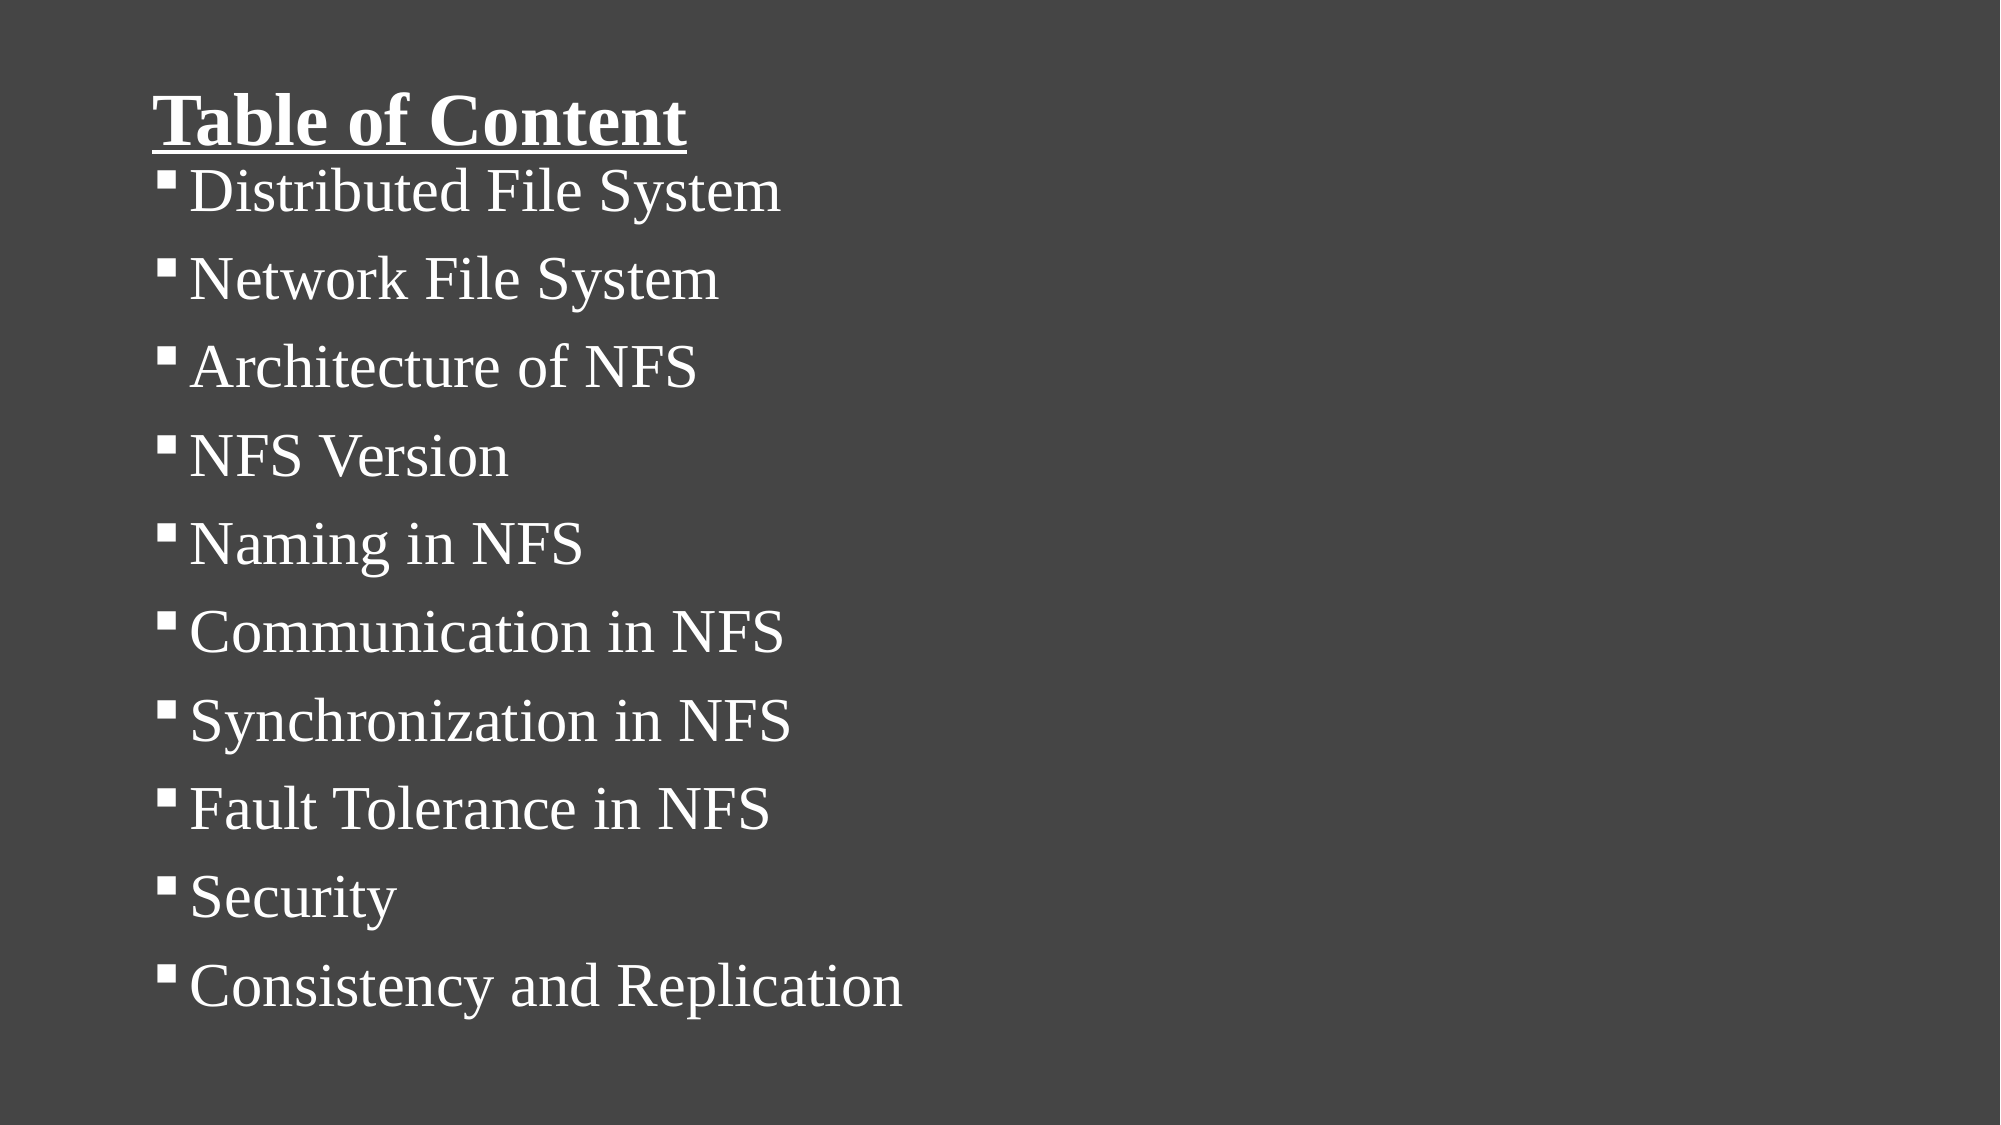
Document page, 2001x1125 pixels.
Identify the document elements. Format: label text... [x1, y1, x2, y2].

list Distributed File System Network File System Architecture of NFS NFS Version Naming in NFS Communication in NFS Synchronization in NFS Fault Tolerance in NFS Security Consistency and Replication [137, 149, 1863, 1102]
title Table of Content [137, 59, 1863, 149]
